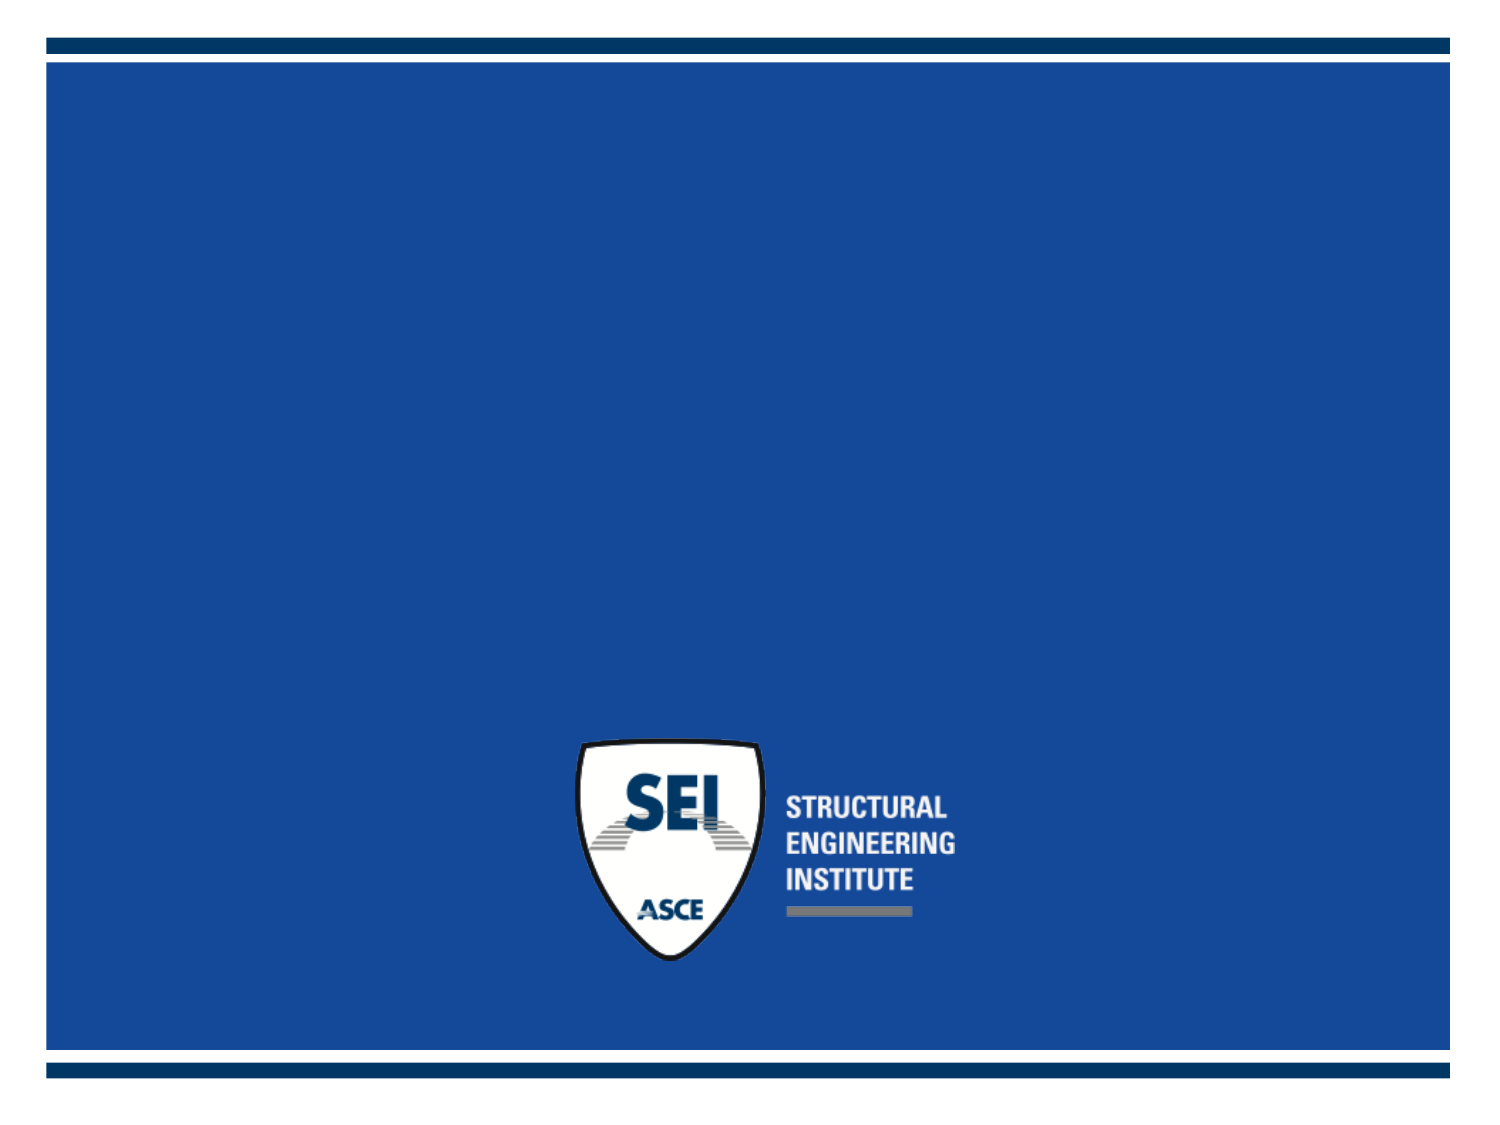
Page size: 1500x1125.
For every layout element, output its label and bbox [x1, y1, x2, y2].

picture [575, 737, 955, 961]
